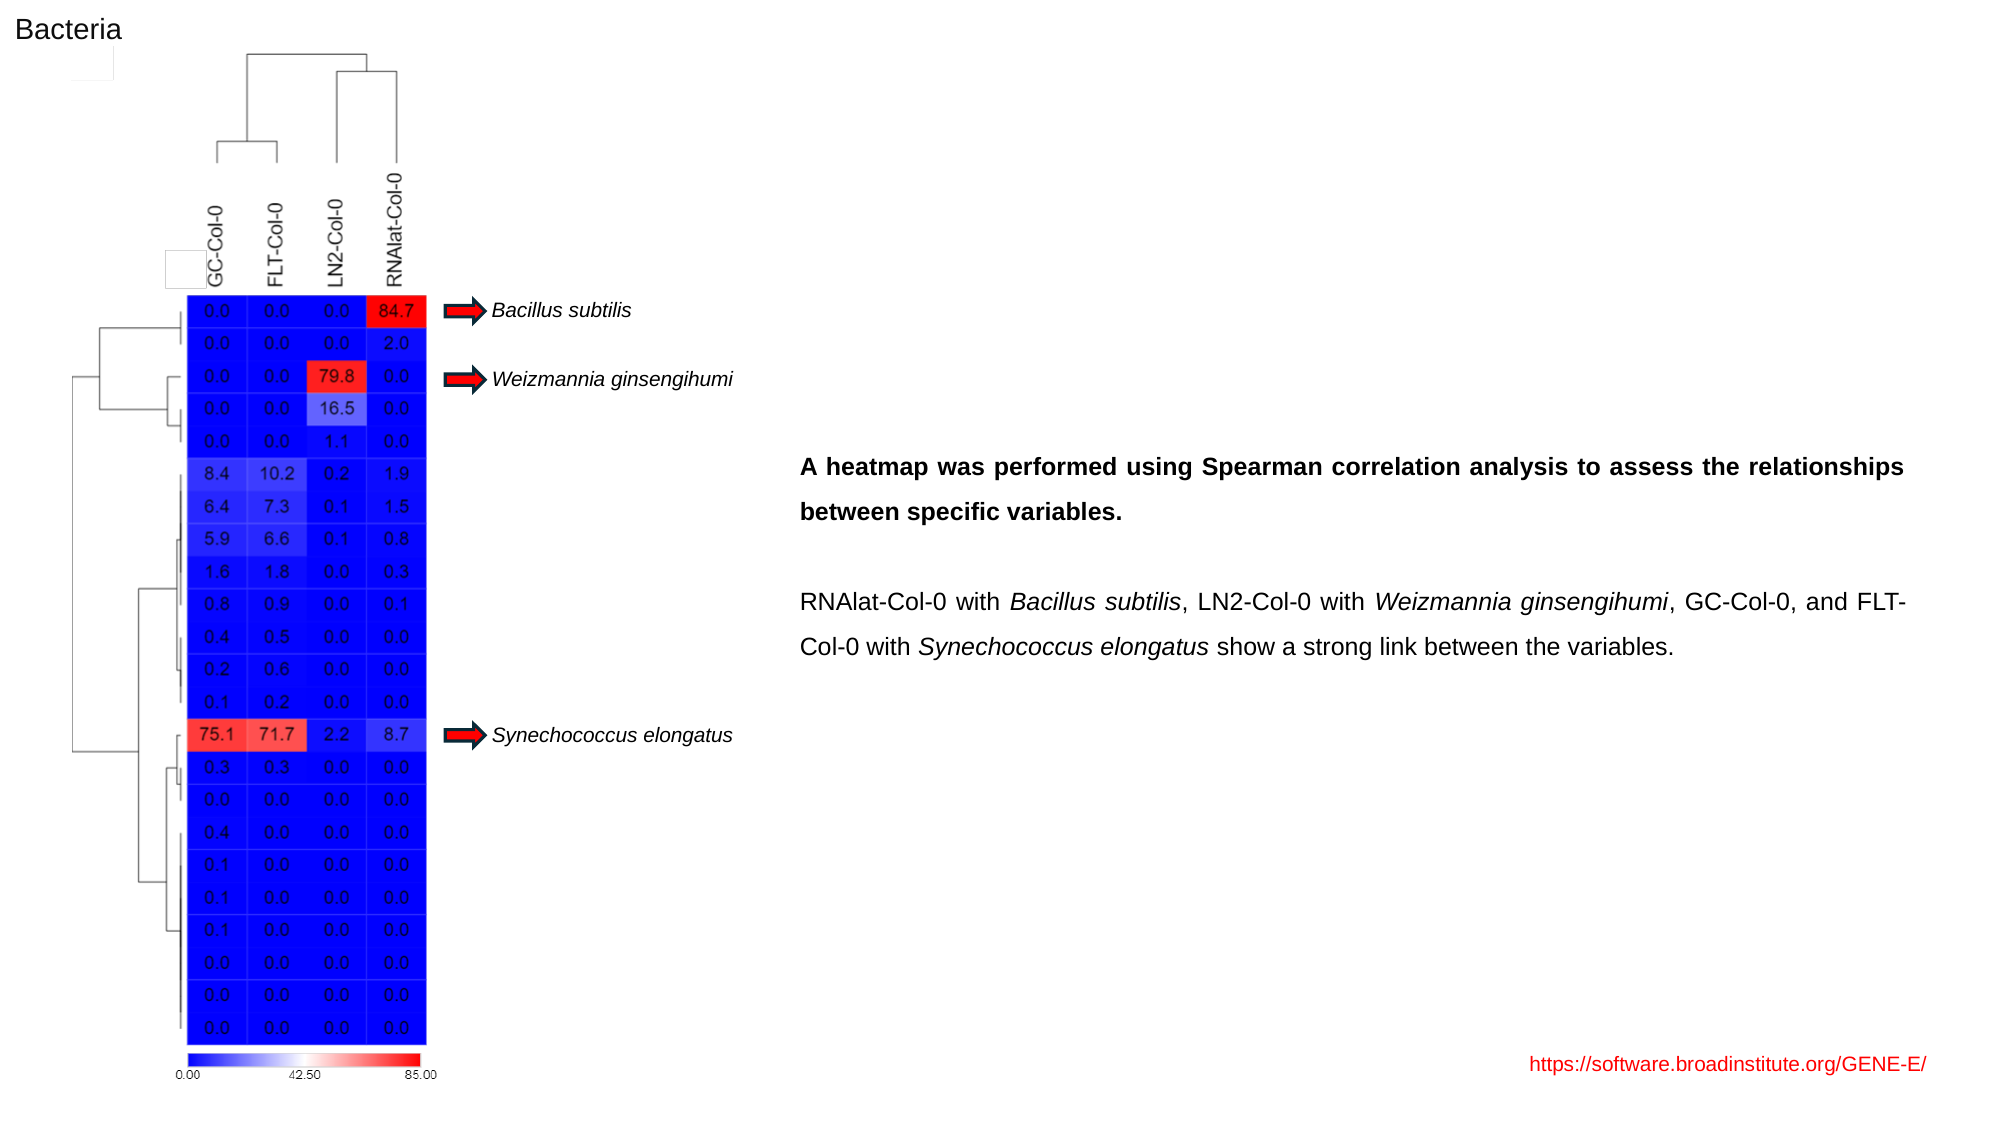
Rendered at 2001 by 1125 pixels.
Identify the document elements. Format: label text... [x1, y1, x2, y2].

text_box Bacteria [0, 3, 179, 53]
text_box https://software.broadinstitute.org/GENE-E/ [1514, 1042, 1945, 1083]
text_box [70, 41, 786, 1084]
text_box A heatmap was performed using Spearman correlation analysis to assess the relationships between specific variables. RNAlat-Col-0 with Bacillus subtilis, LN2-Col-0 with Weizmannia ginsengihumi, GC-Col-0, and FLT-Col-0 with Synechococcus elongatus show a strong link between the variables. [786, 428, 1922, 668]
